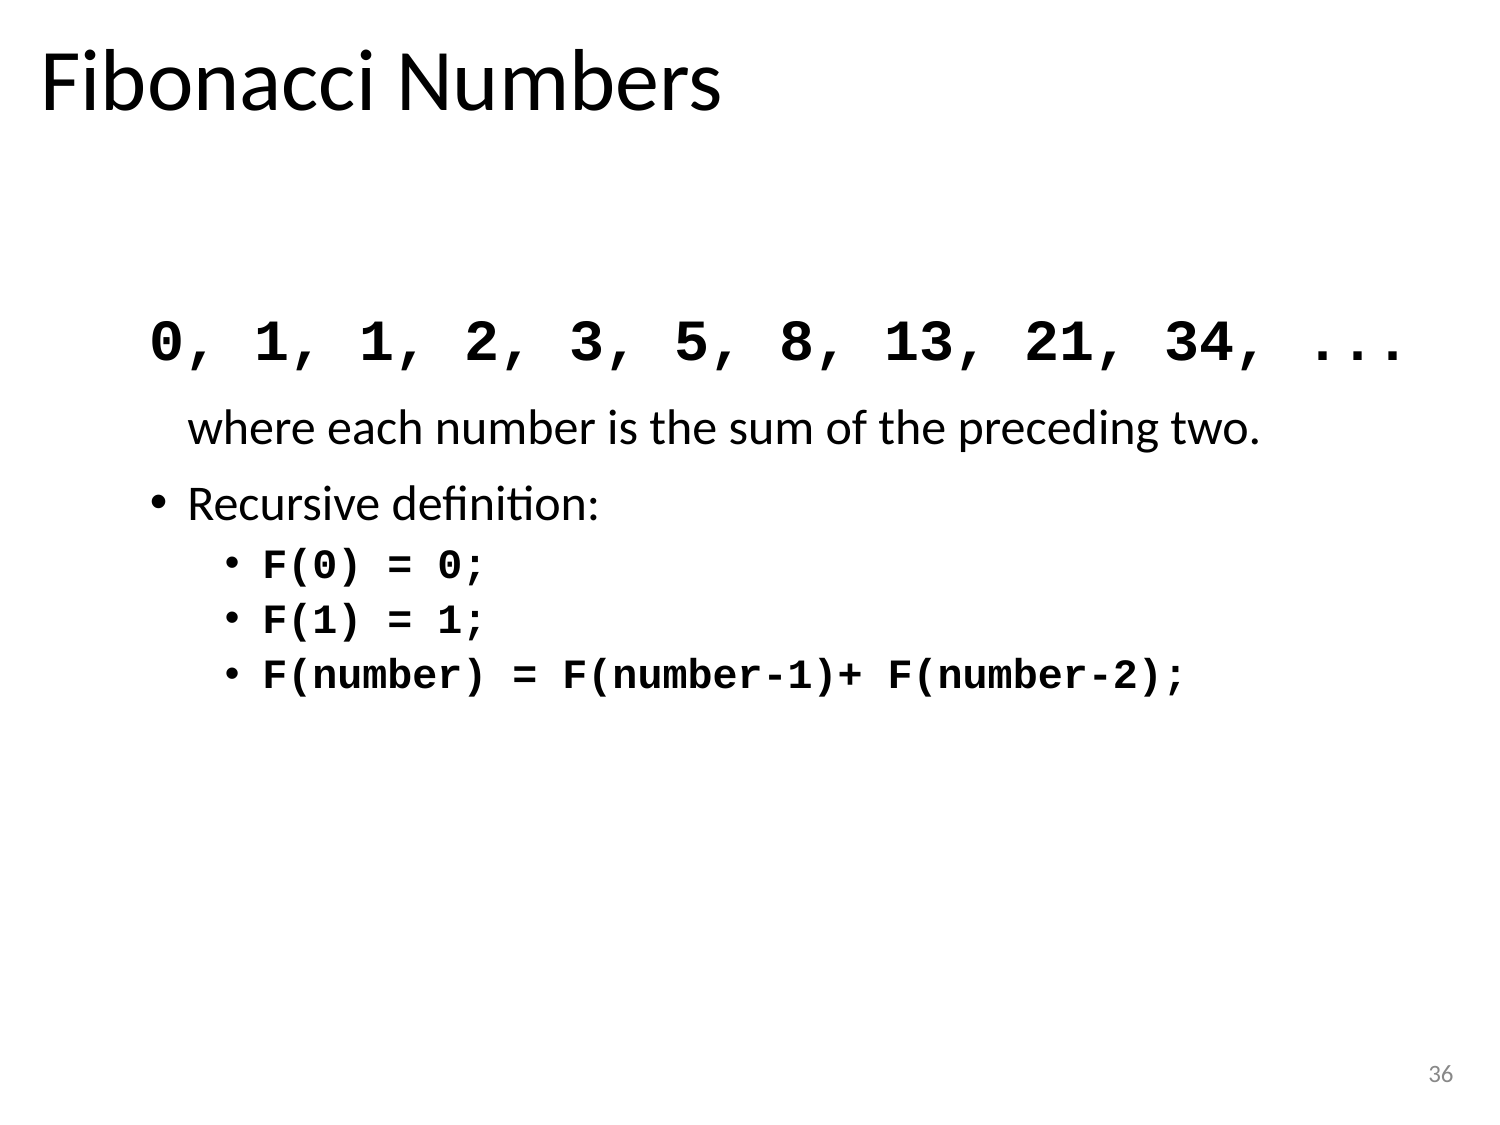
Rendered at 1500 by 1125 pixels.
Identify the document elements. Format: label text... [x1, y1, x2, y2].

title Fibonacci Numbers [25, 26, 1469, 138]
slide_number ‹#› [1131, 1042, 1469, 1103]
list 0, 1, 1, 2, 3, 5, 8, 13, 21, 34, ... where each number is the sum of the preceding two. Recursive definition: F(0) = 0; F(1) = 1; F(number) = F(number-1)+ F(number-2); [134, 302, 1425, 963]
